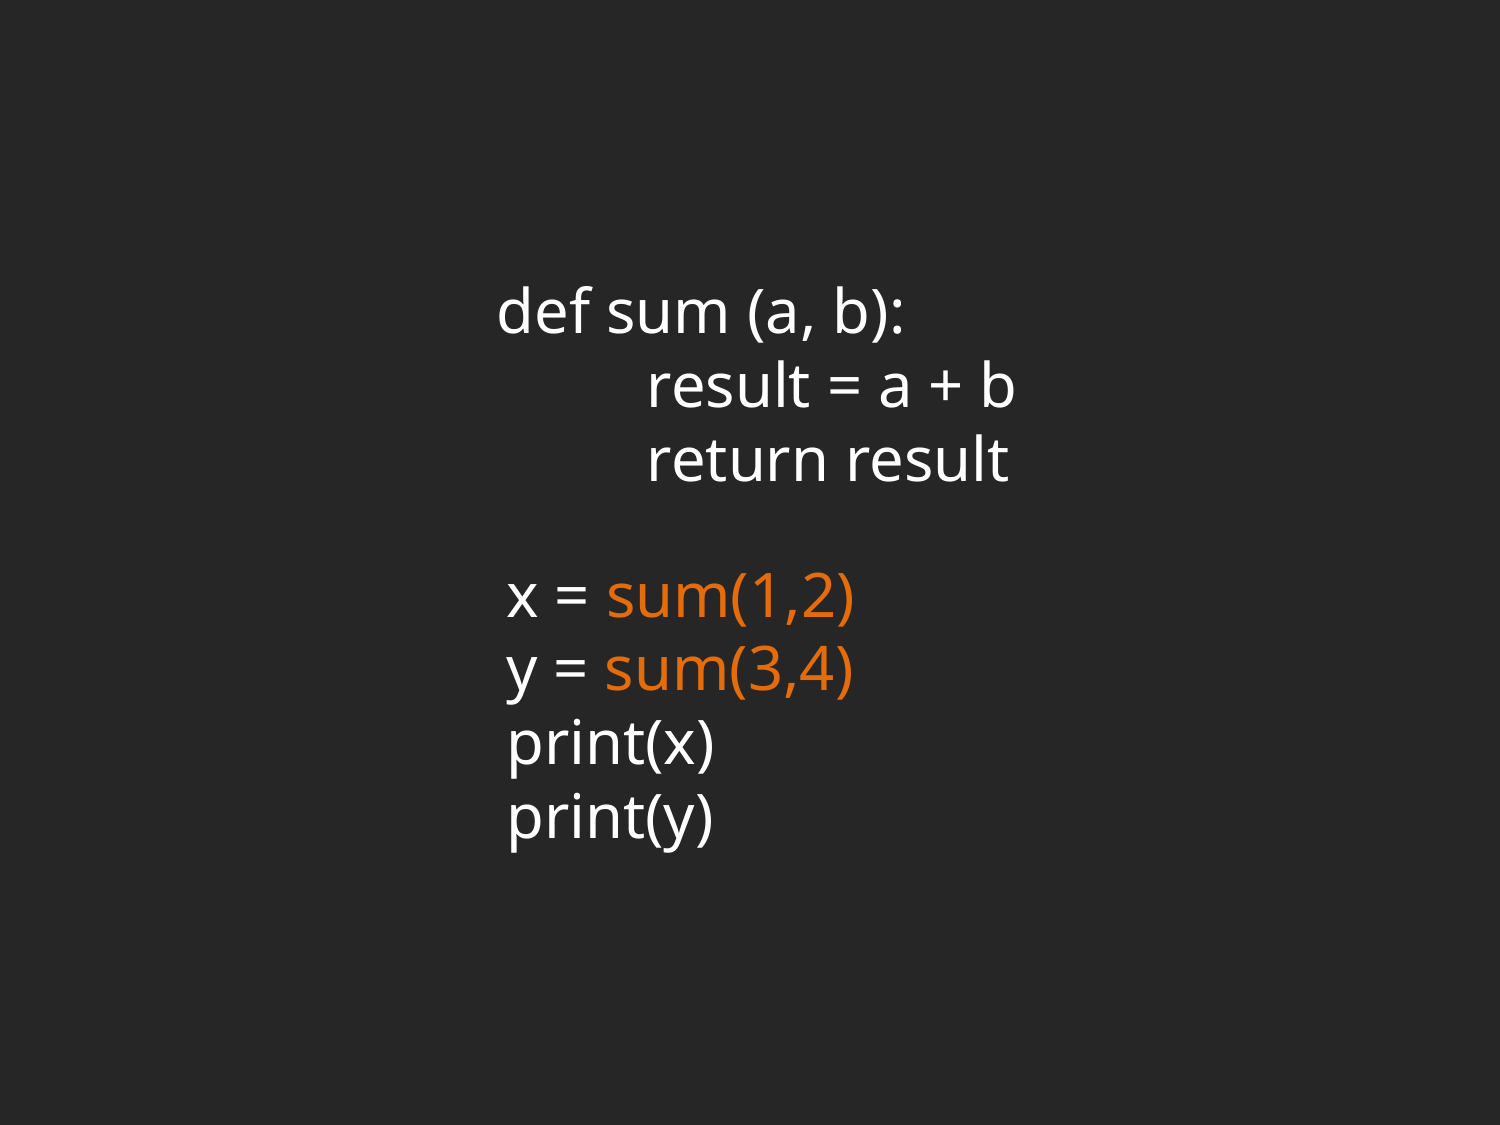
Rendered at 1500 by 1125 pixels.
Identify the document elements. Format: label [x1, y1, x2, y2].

text_box [482, 264, 1033, 862]
